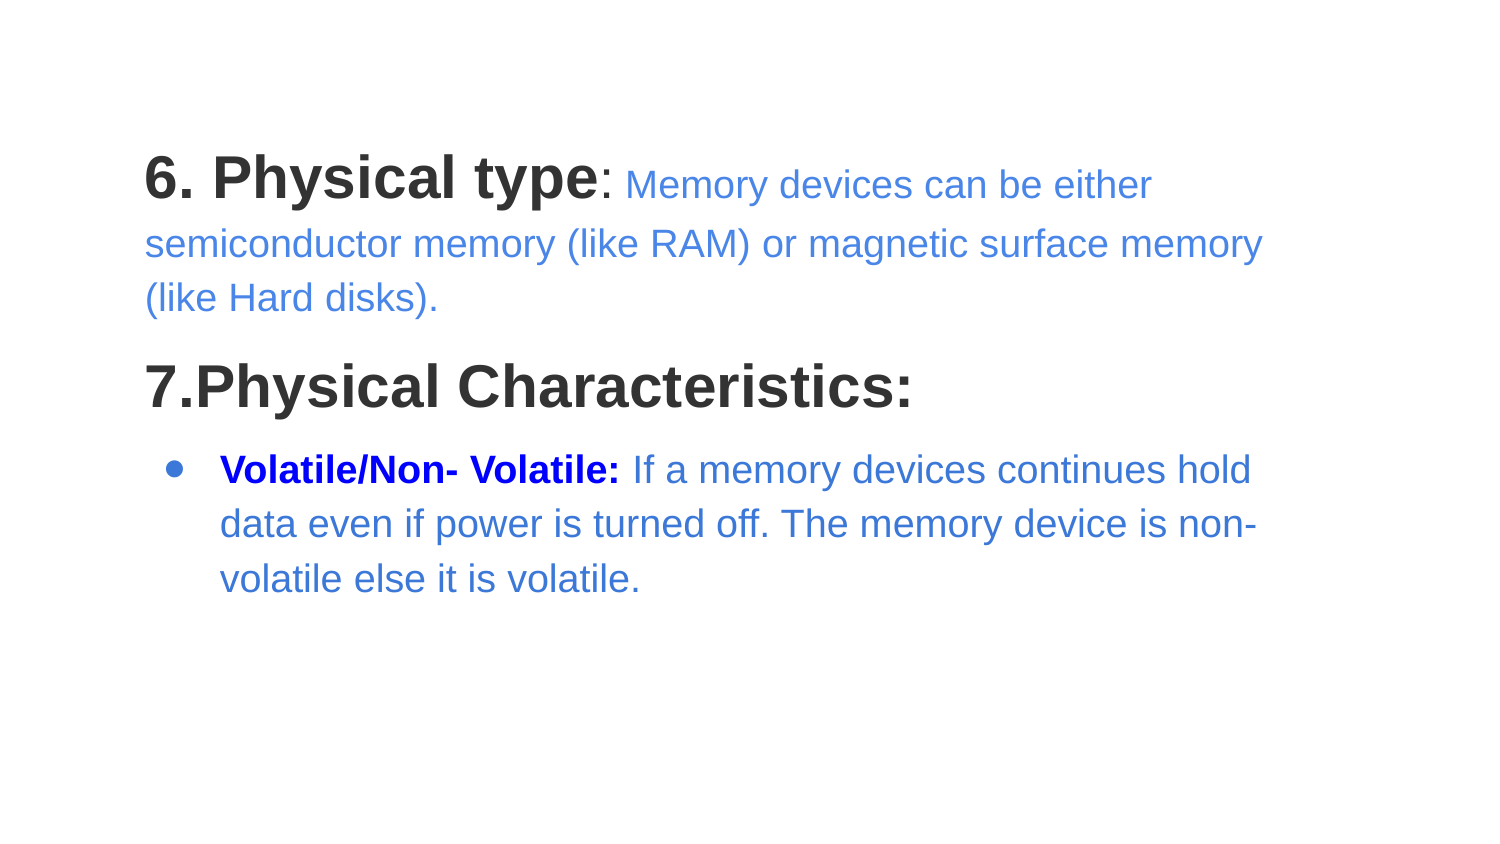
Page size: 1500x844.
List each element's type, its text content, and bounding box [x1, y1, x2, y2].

text_box 6. Physical type: Memory devices can be either semiconductor memory (like RAM) or magnetic surface memory (like Hard disks). 7.Physical Characteristics: Volatile/Non- Volatile: If a memory devices continues hold data even if power is turned off. The memory device is non-volatile else it is volatile. [129, 112, 1334, 667]
